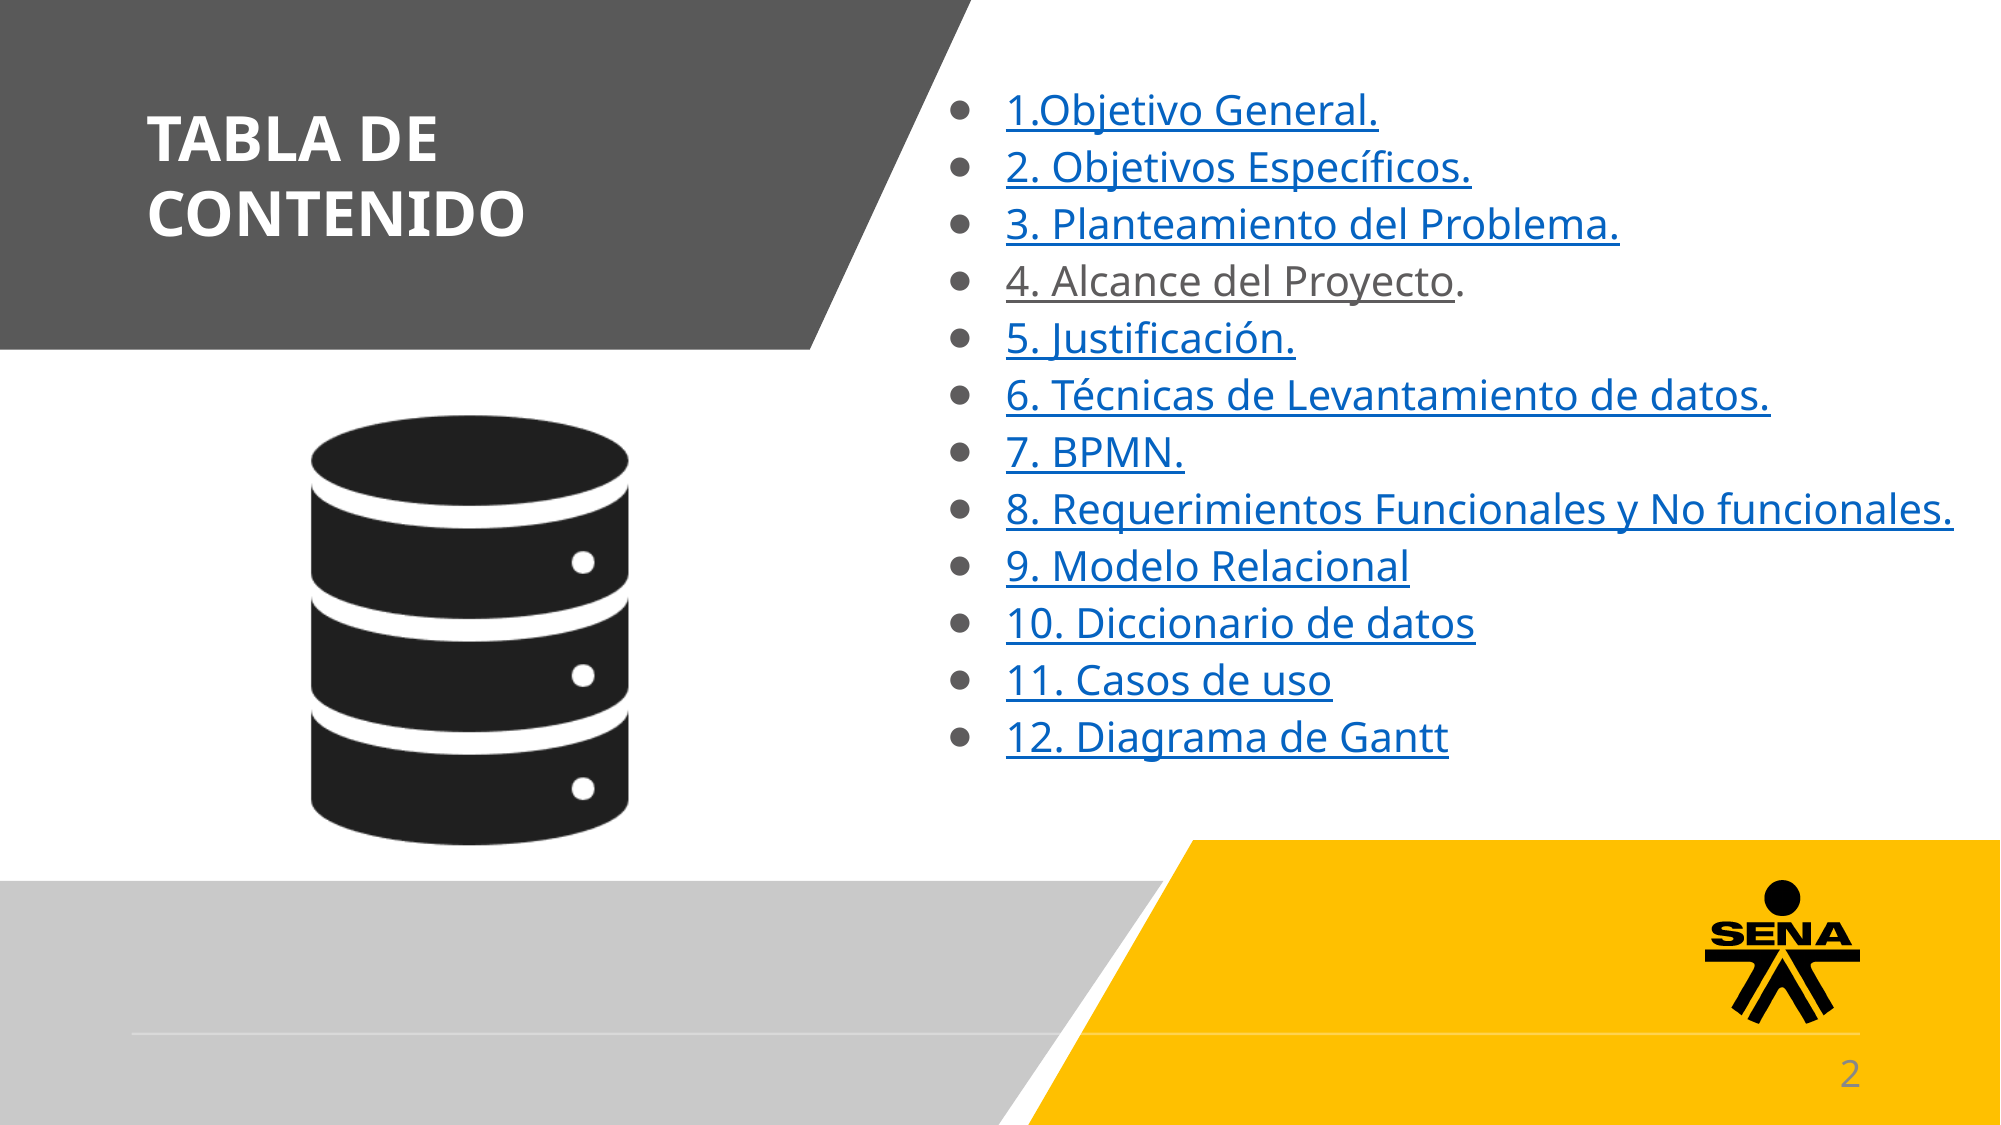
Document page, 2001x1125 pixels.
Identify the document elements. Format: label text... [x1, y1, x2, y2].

text_box [0, 0, 972, 350]
text_box 1.Objetivo General. 2. Objetivos Específicos. 3. Planteamiento del Problema. 4. Alcance del Proyecto. 5. Justificación. 6. Técnicas de Levantamiento de datos. 7. BPMN. 8. Requerimientos Funcionales y No funcionales. 9. Modelo Relacional 10. Diccionario de datos 11. Casos de uso 12. Diagrama de Gantt [915, 68, 1982, 841]
text_box [1028, 840, 2000, 1125]
picture [198, 359, 742, 902]
slide_number 2 [1434, 1042, 1877, 1103]
text_box TABLA DE CONTENIDO [131, 91, 742, 386]
text_box [0, 880, 1164, 1125]
picture [1705, 880, 1861, 1025]
